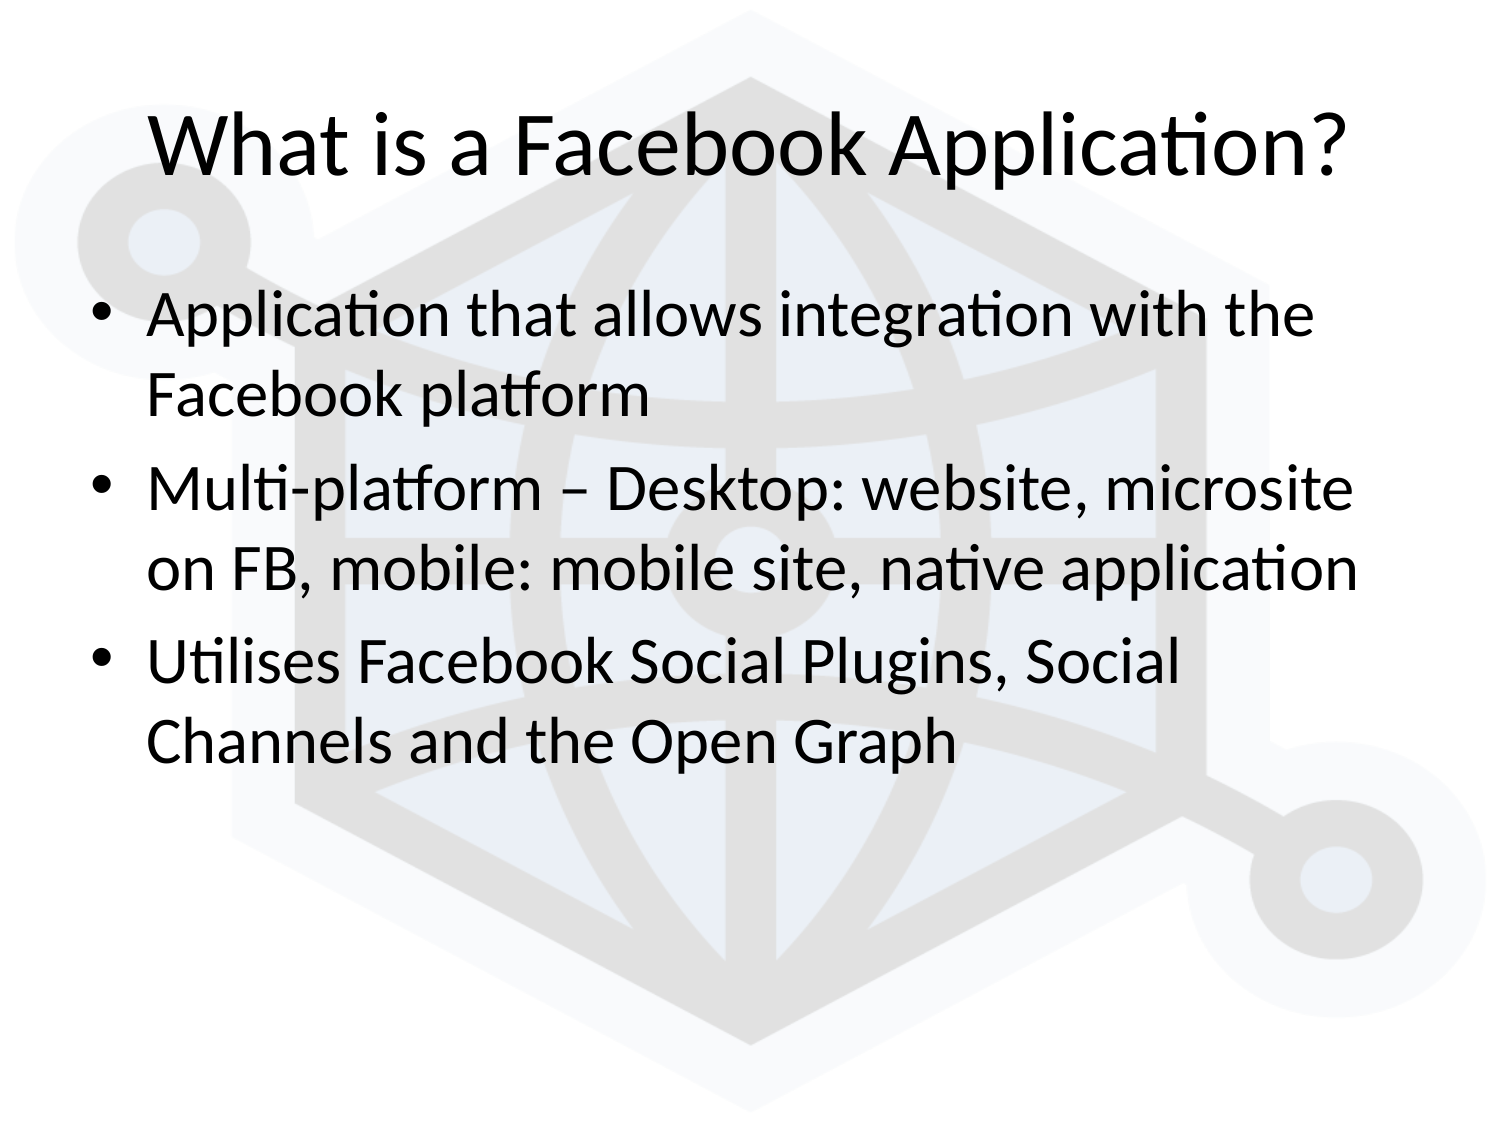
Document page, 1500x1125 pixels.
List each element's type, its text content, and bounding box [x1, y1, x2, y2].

title What is a Facebook Application? [75, 45, 1425, 233]
list Application that allows integration with the Facebook platform Multi-platform – Desktop: website, microsite on FB, mobile: mobile site, native application Utilises Facebook Social Plugins, Social Channels and the Open Graph [75, 262, 1425, 1005]
